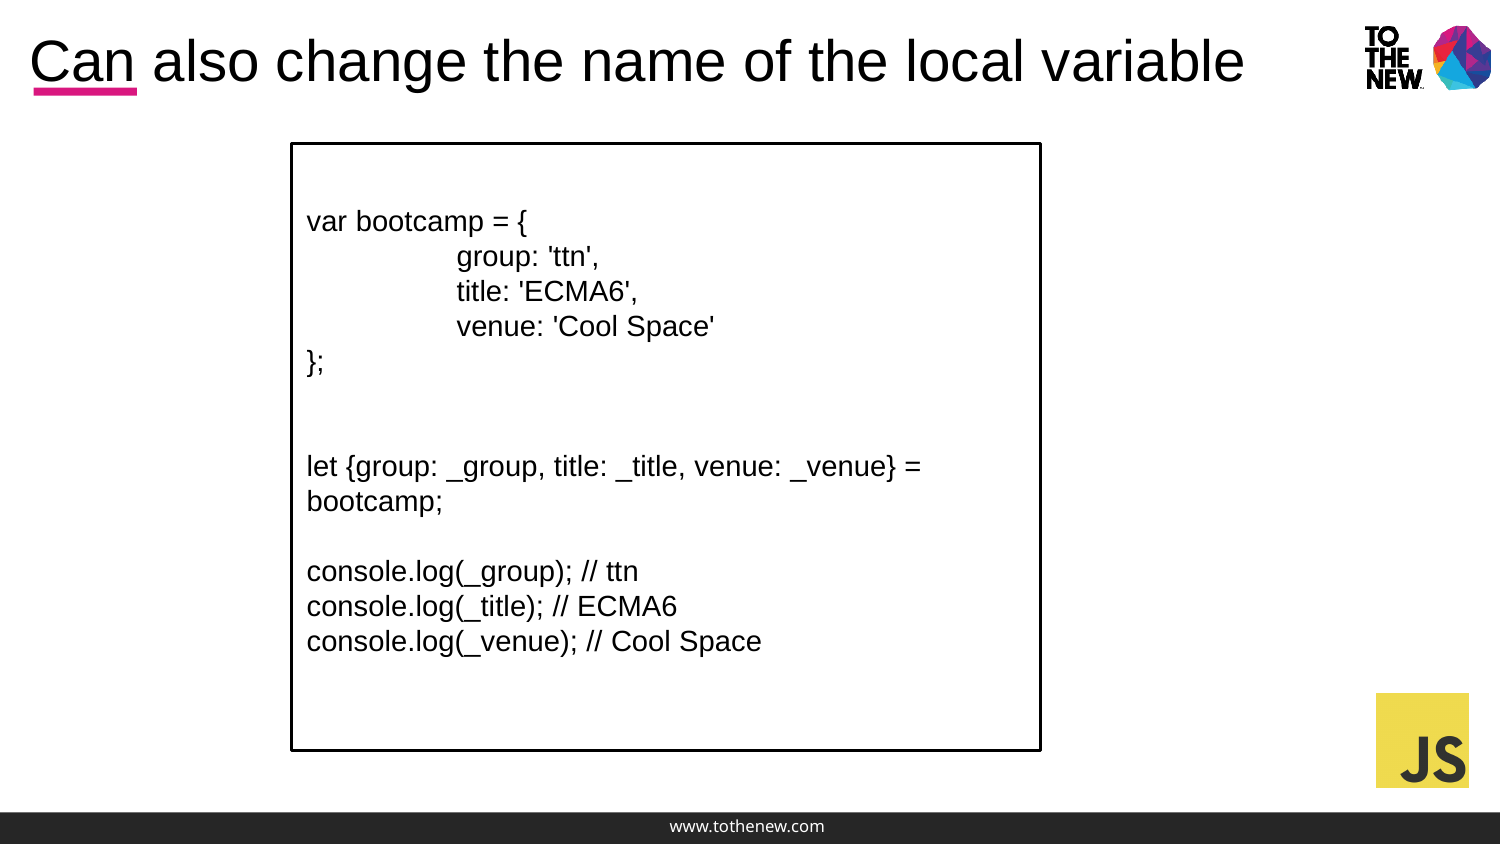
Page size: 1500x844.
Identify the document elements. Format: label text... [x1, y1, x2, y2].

picture [1350, 0, 1500, 116]
picture [1375, 693, 1470, 788]
text_box Can also change the name of the local variable [14, 8, 1413, 103]
text_box var bootcamp = { group: 'ttn', title: 'ECMA6', venue: 'Cool Space' }; let {group: _group, title: _title, venue: _venue} = bootcamp; console.log(_group); // ttn console.log(_title); // ECMA6 console.log(_venue); // Cool Space [291, 143, 1041, 751]
